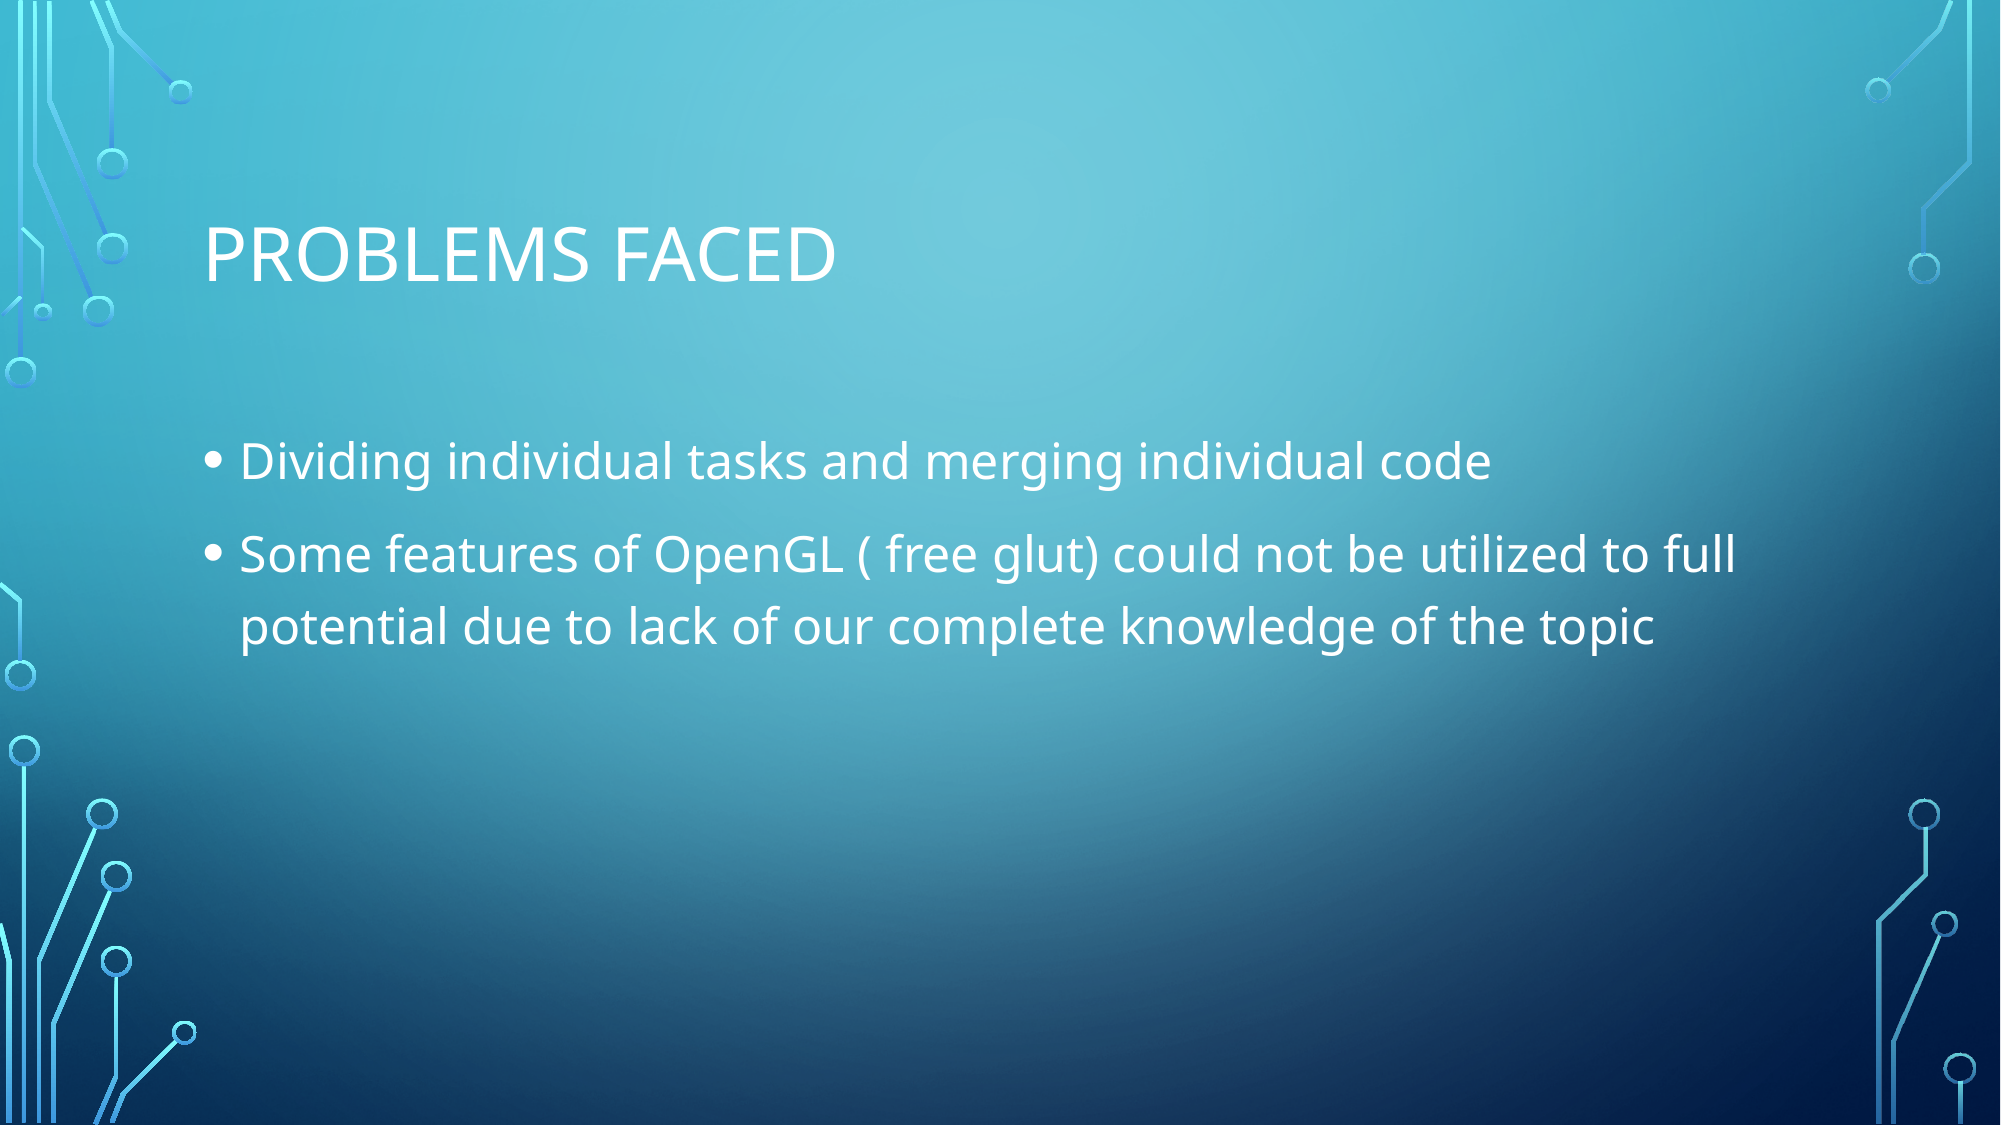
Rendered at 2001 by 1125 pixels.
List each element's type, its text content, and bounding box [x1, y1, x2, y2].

title Problems faced [187, 172, 1813, 342]
list Dividing individual tasks and merging individual code Some features of OpenGL ( free glut) could not be utilized to full potential due to lack of our complete knowledge of the topic [187, 409, 1813, 1089]
